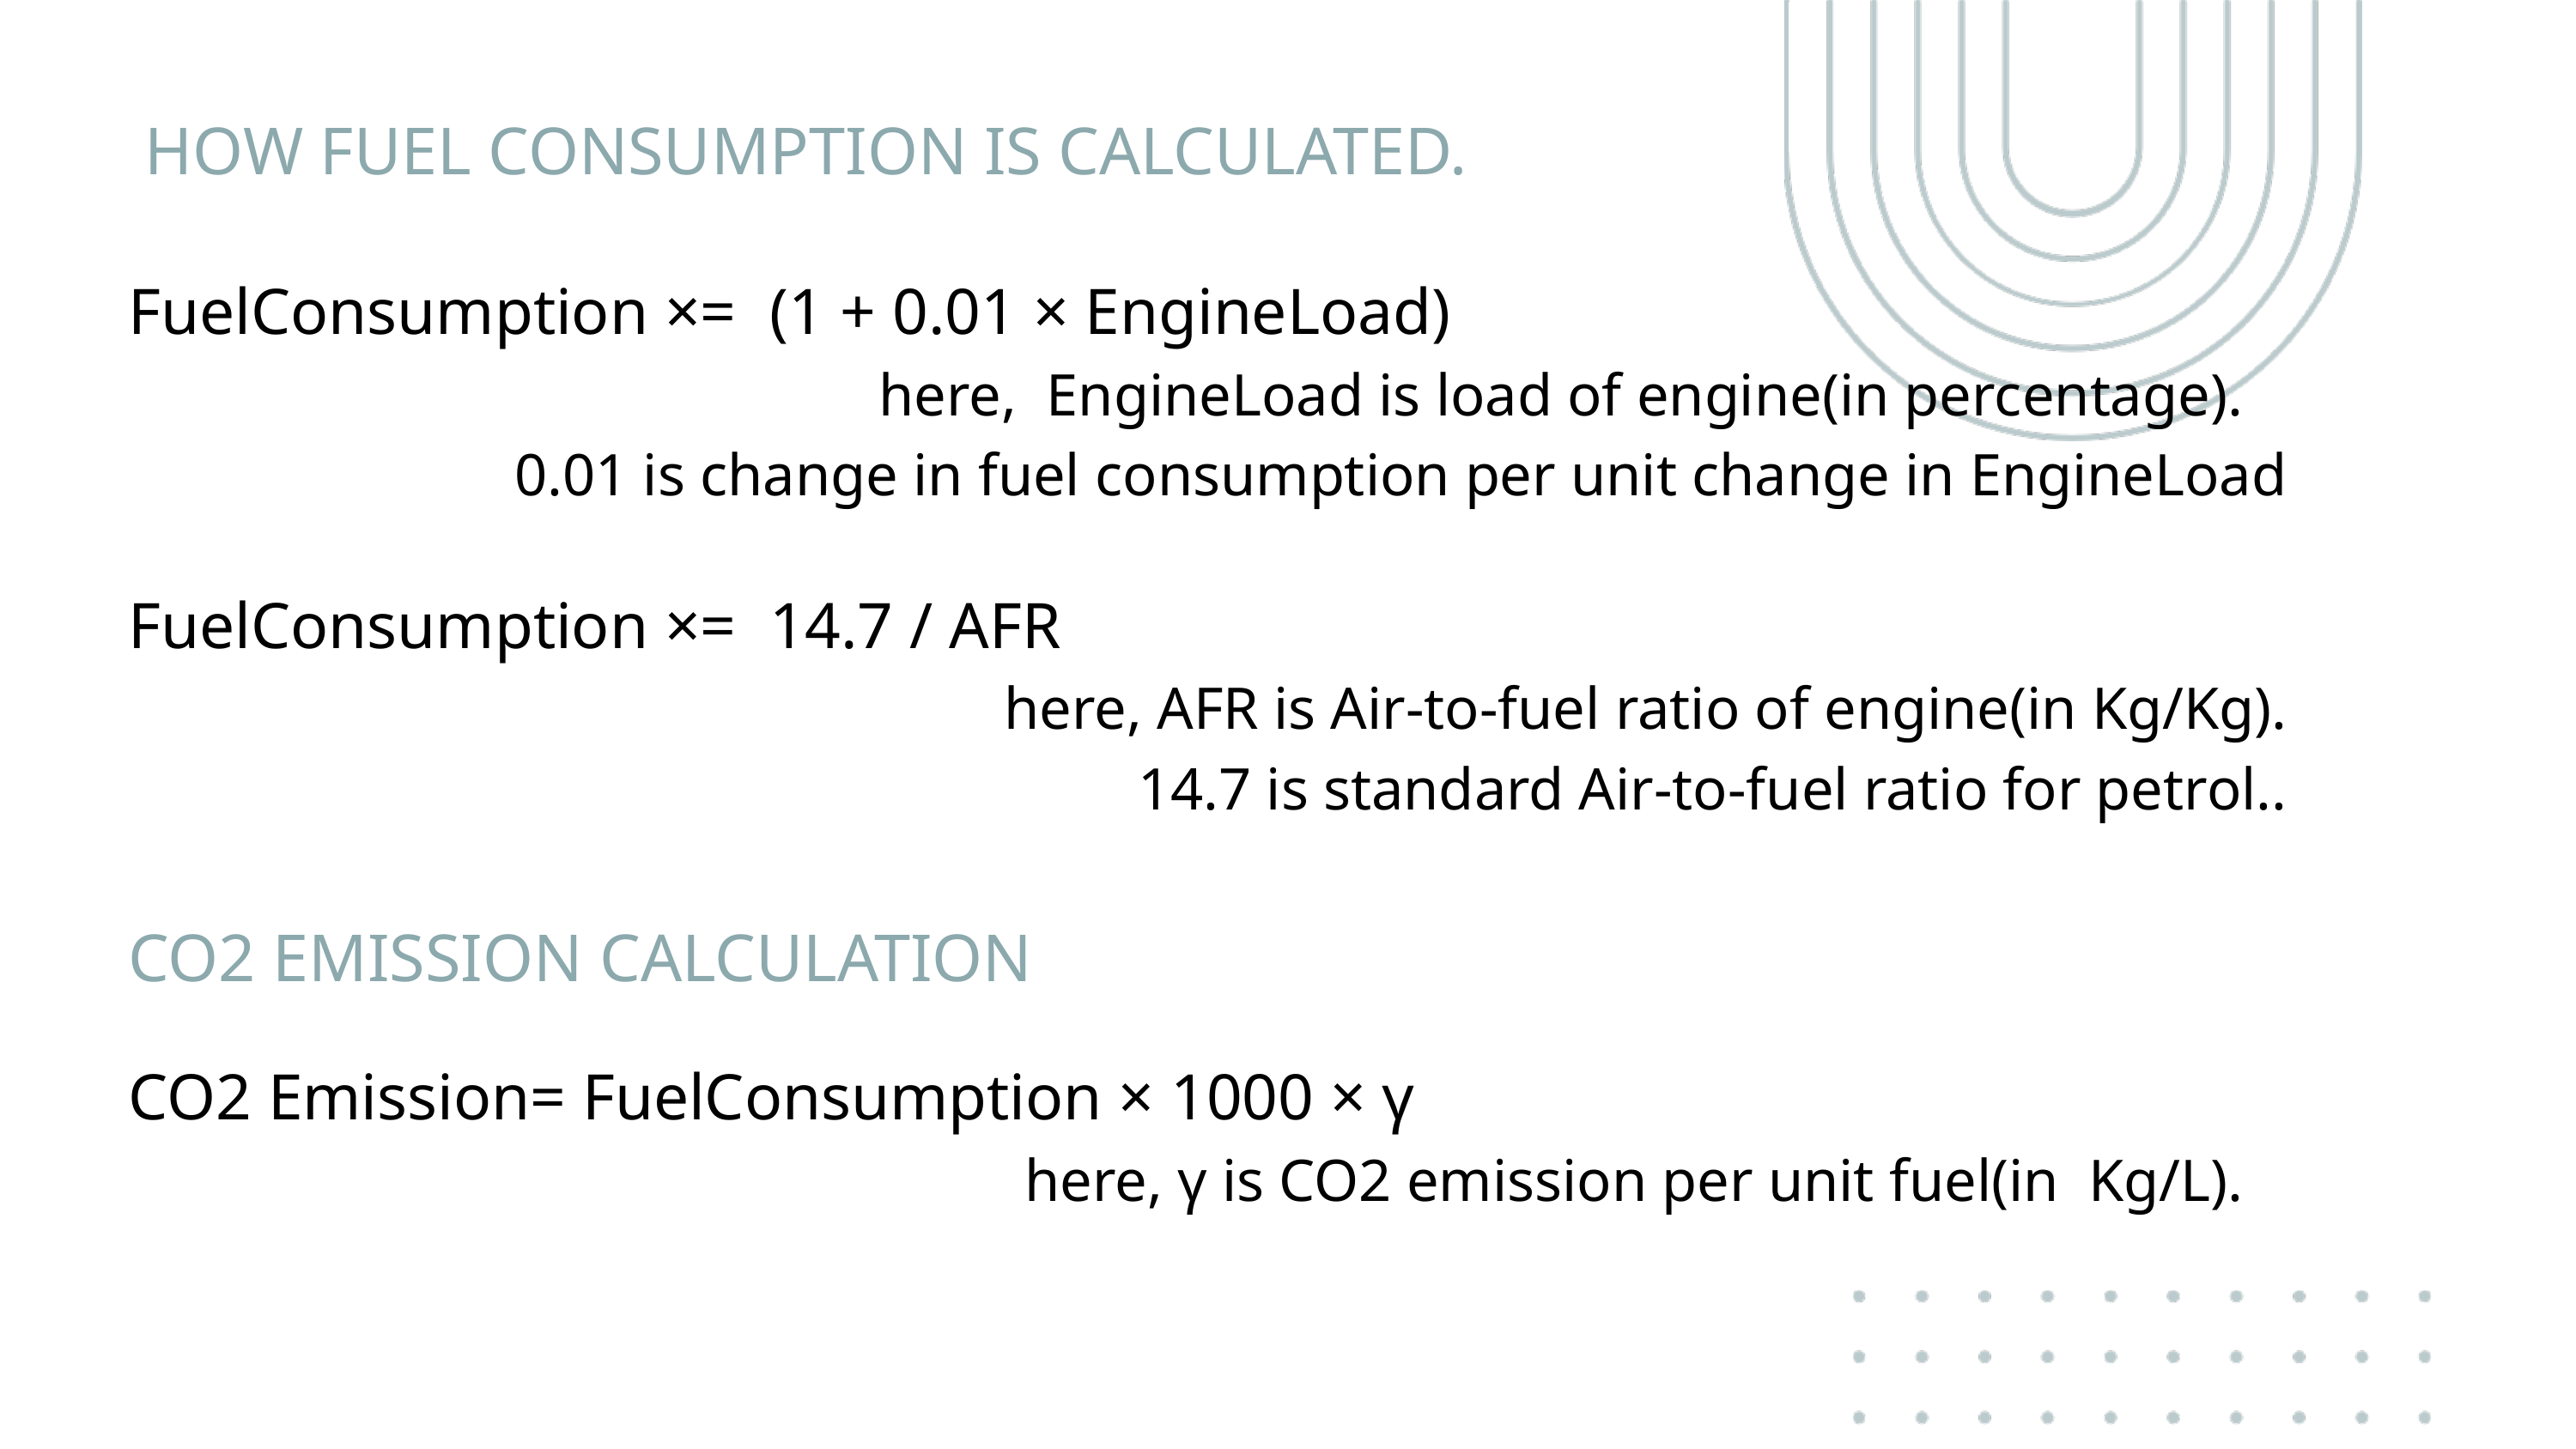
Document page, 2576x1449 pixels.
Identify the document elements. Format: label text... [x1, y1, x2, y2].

text_box FuelConsumption ×= 14.7 / AFR here, AFR is Air-to-fuel ratio of engine(in Kg/Kg). 14.7 is standard Air-to-fuel ratio for petrol.. [128, 573, 2288, 822]
text_box FuelConsumption ×= (1 + 0.01 × EngineLoad) here, EngineLoad is load of engine(in percentage). 0.01 is change in fuel consumption per unit change in EngineLoad [128, 258, 2288, 508]
text_box [1853, 1290, 2432, 1449]
text_box HOW FUEL CONSUMPTION IS CALCULATED. [144, 116, 1883, 188]
text_box CO2 EMISSION CALCULATION [128, 923, 1867, 995]
text_box [1783, 0, 2362, 441]
text_box CO2 Emission= FuelConsumption × 1000 × γ here, γ is CO2 emission per unit fuel(in Kg/L). [128, 1044, 2288, 1213]
